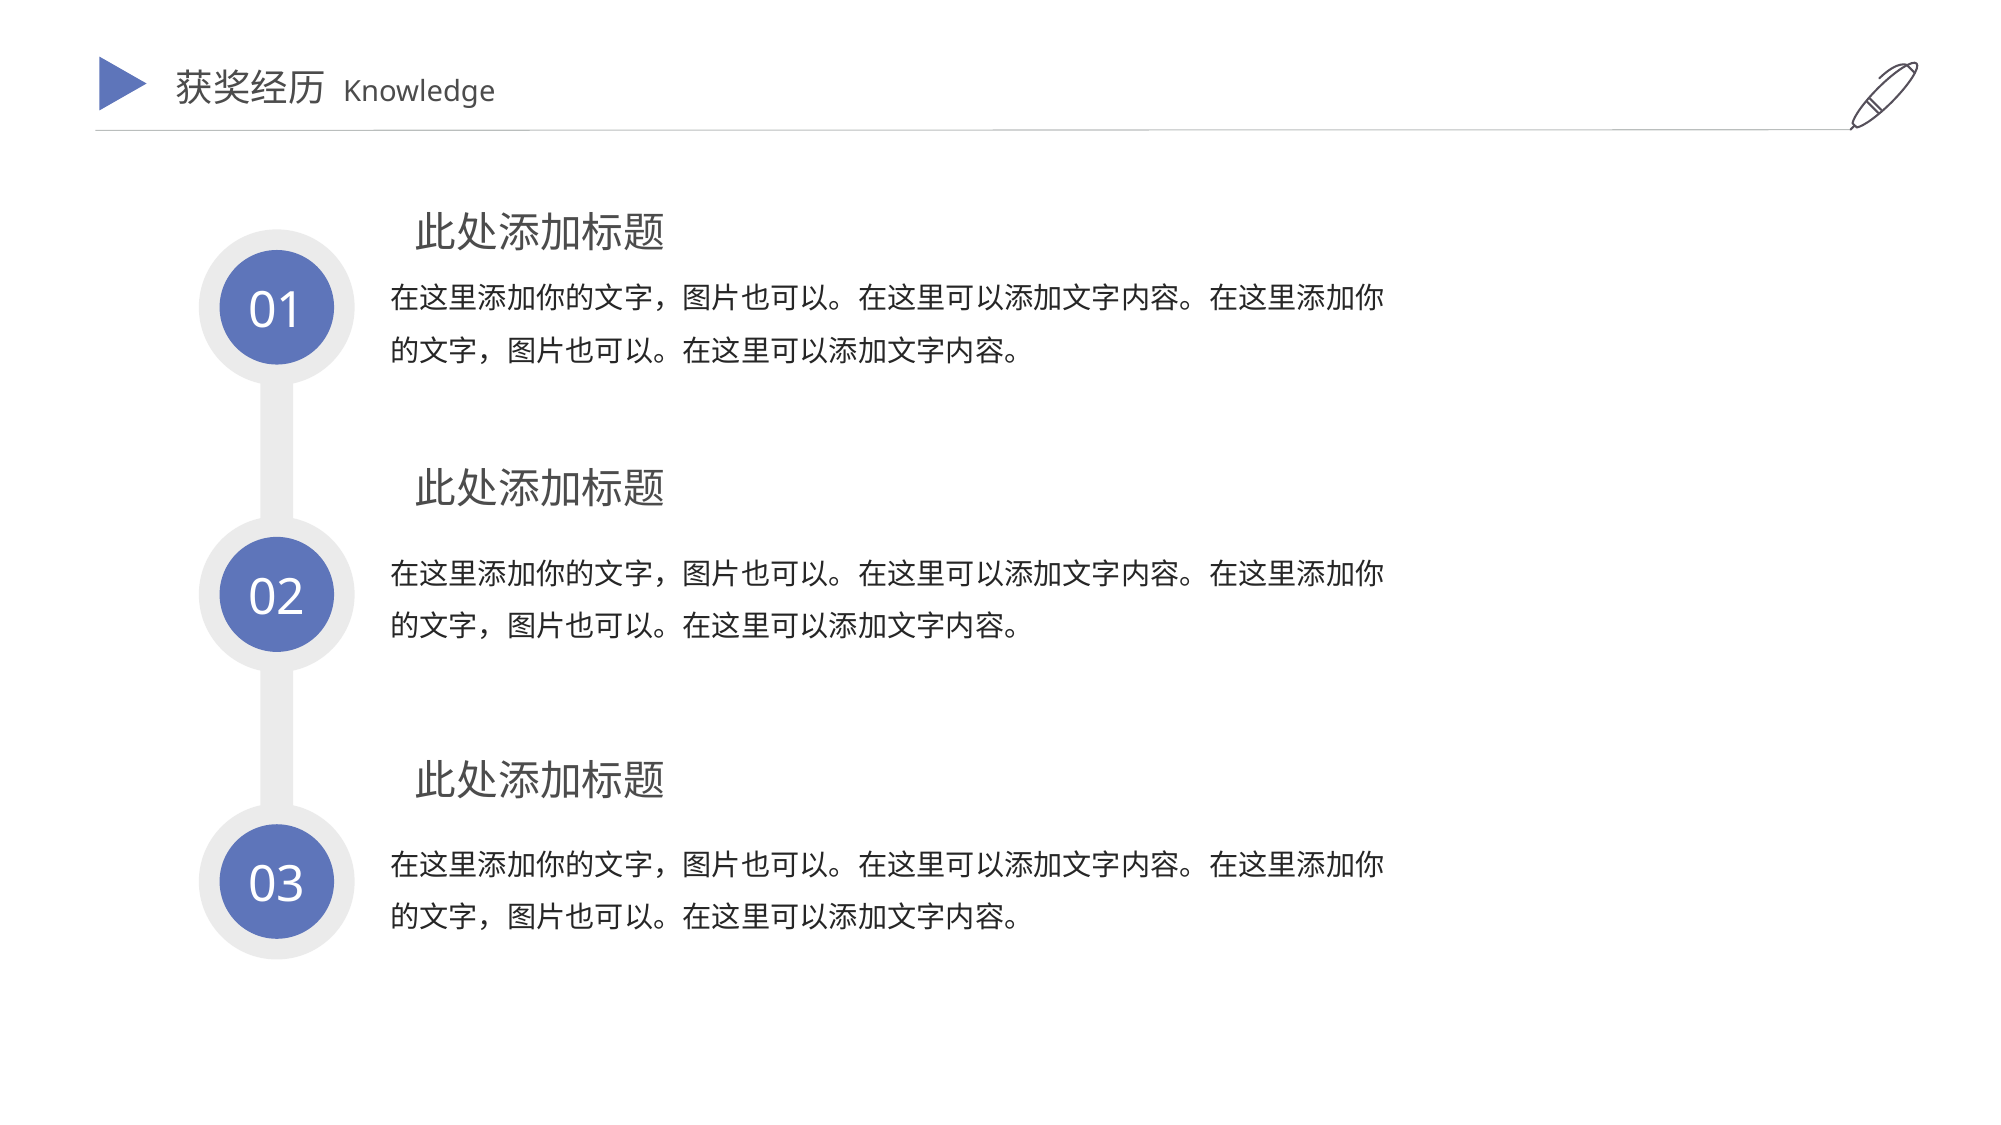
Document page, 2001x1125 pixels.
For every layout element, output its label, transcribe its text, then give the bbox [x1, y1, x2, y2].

text_box 此处添加标题 [400, 745, 681, 811]
text_box 此处添加标题 [400, 197, 681, 263]
text_box [1851, 62, 1918, 130]
text_box 在这里添加你的文字，图片也可以。在这里可以添加文字内容。在这里添加你的文字，图片也可以。在这里可以添加文字内容。 [375, 254, 1400, 375]
text_box 在这里添加你的文字，图片也可以。在这里可以添加文字内容。在这里添加你的文字，图片也可以。在这里可以添加文字内容。 [375, 530, 1400, 650]
text_box 在这里添加你的文字，图片也可以。在这里可以添加文字内容。在这里添加你的文字，图片也可以。在这里可以添加文字内容。 [375, 821, 1400, 941]
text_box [198, 229, 355, 960]
text_box [98, 54, 149, 113]
text_box 此处添加标题 [400, 454, 681, 520]
text_box 获奖经历 Knowledge [160, 56, 518, 117]
